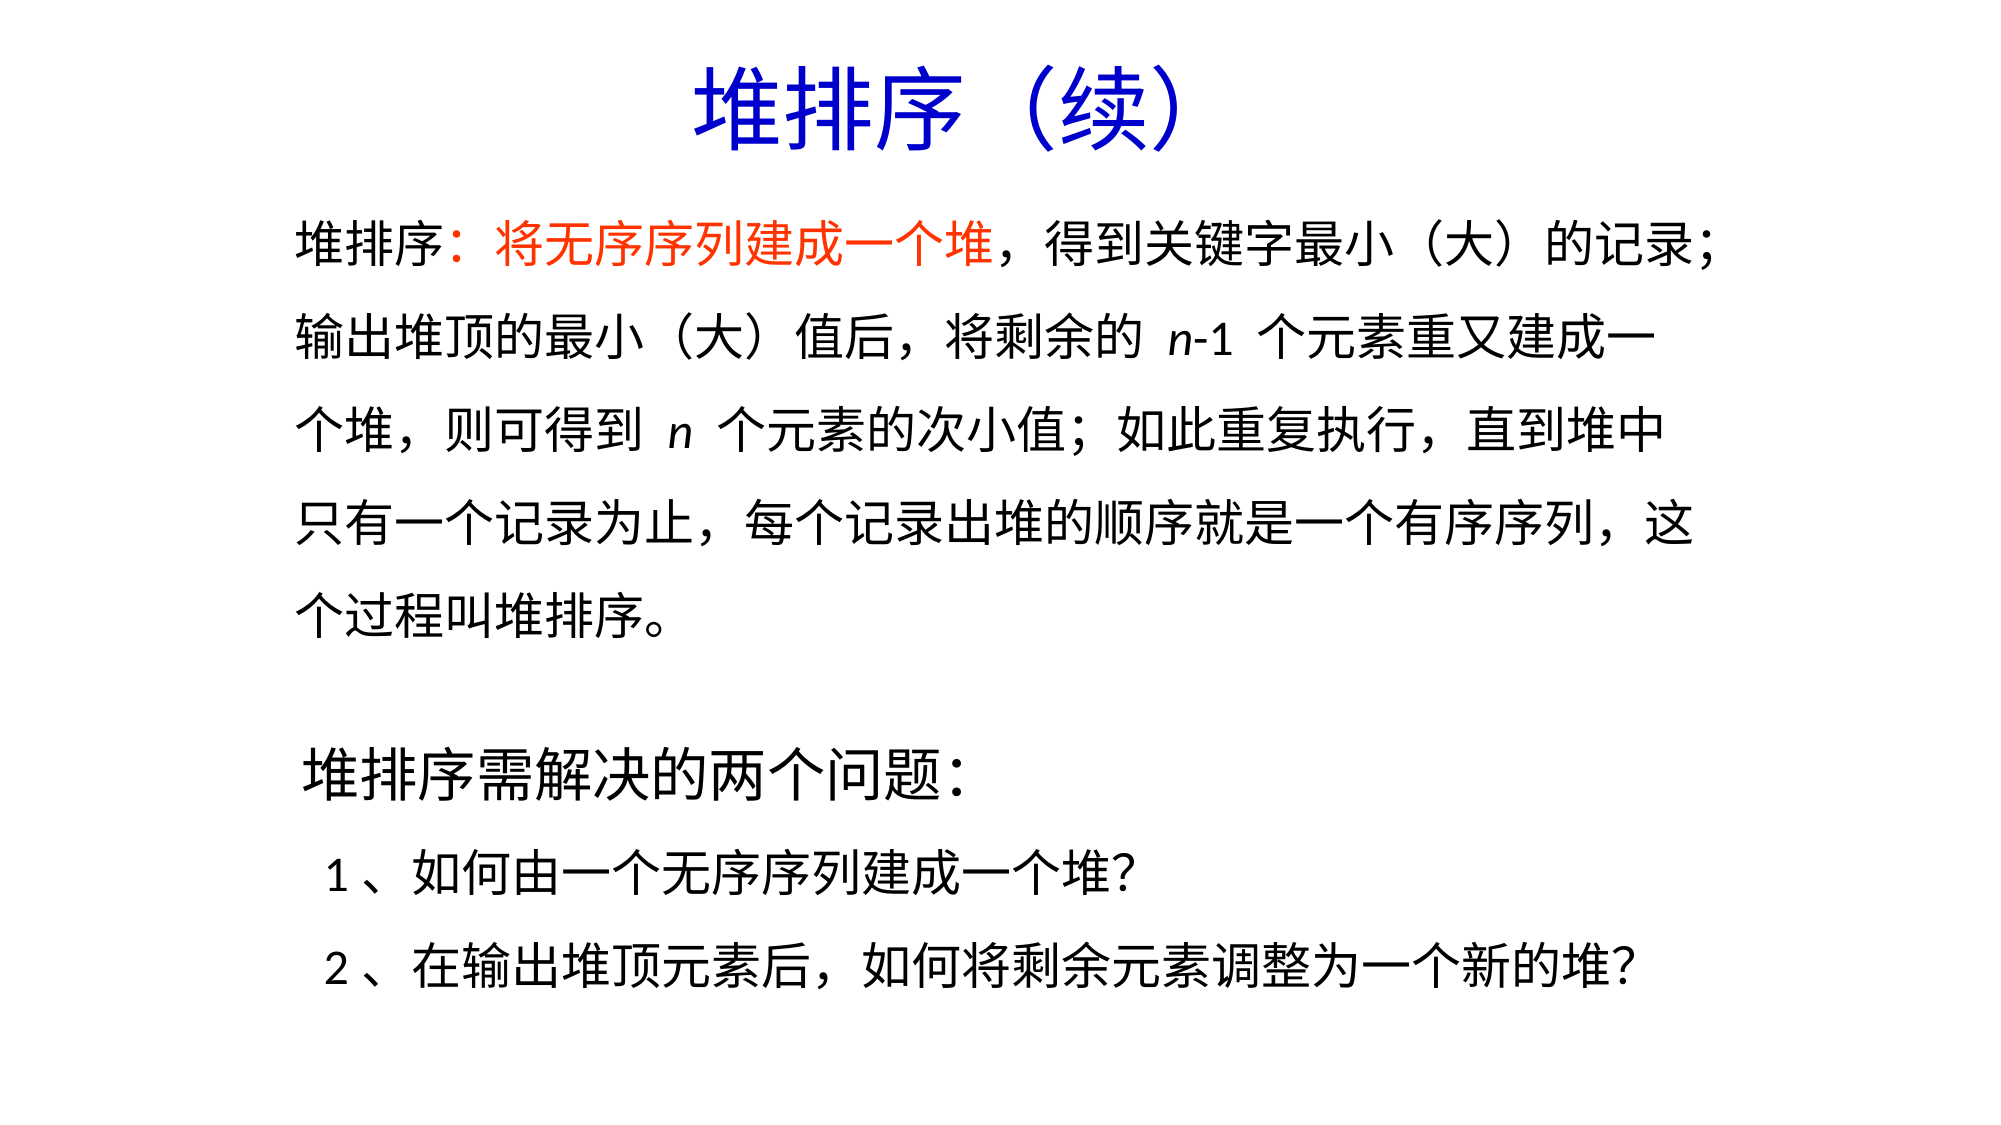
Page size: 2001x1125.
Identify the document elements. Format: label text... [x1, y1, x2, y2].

text_box 堆排序（续） [291, 44, 1642, 232]
text_box 堆排序需解决的两个问题： 1、如何由一个无序序列建成一个堆？ 2、在输出堆顶元素后，如何将剩余元素调整为一个新的堆？ [286, 692, 1699, 1002]
text_box 堆排序：将无序序列建成一个堆，得到关键字最小（大）的记录；输出堆顶的最小（大）值后，将剩余的 n-1 个元素重又建成一个堆，则可得到 n 个元素的次小值；如此重复执行，直到堆中只有一个记录为止，每个记录出堆的顺序就是一个有序序列，这个过程叫堆排序。 [279, 172, 1714, 1083]
